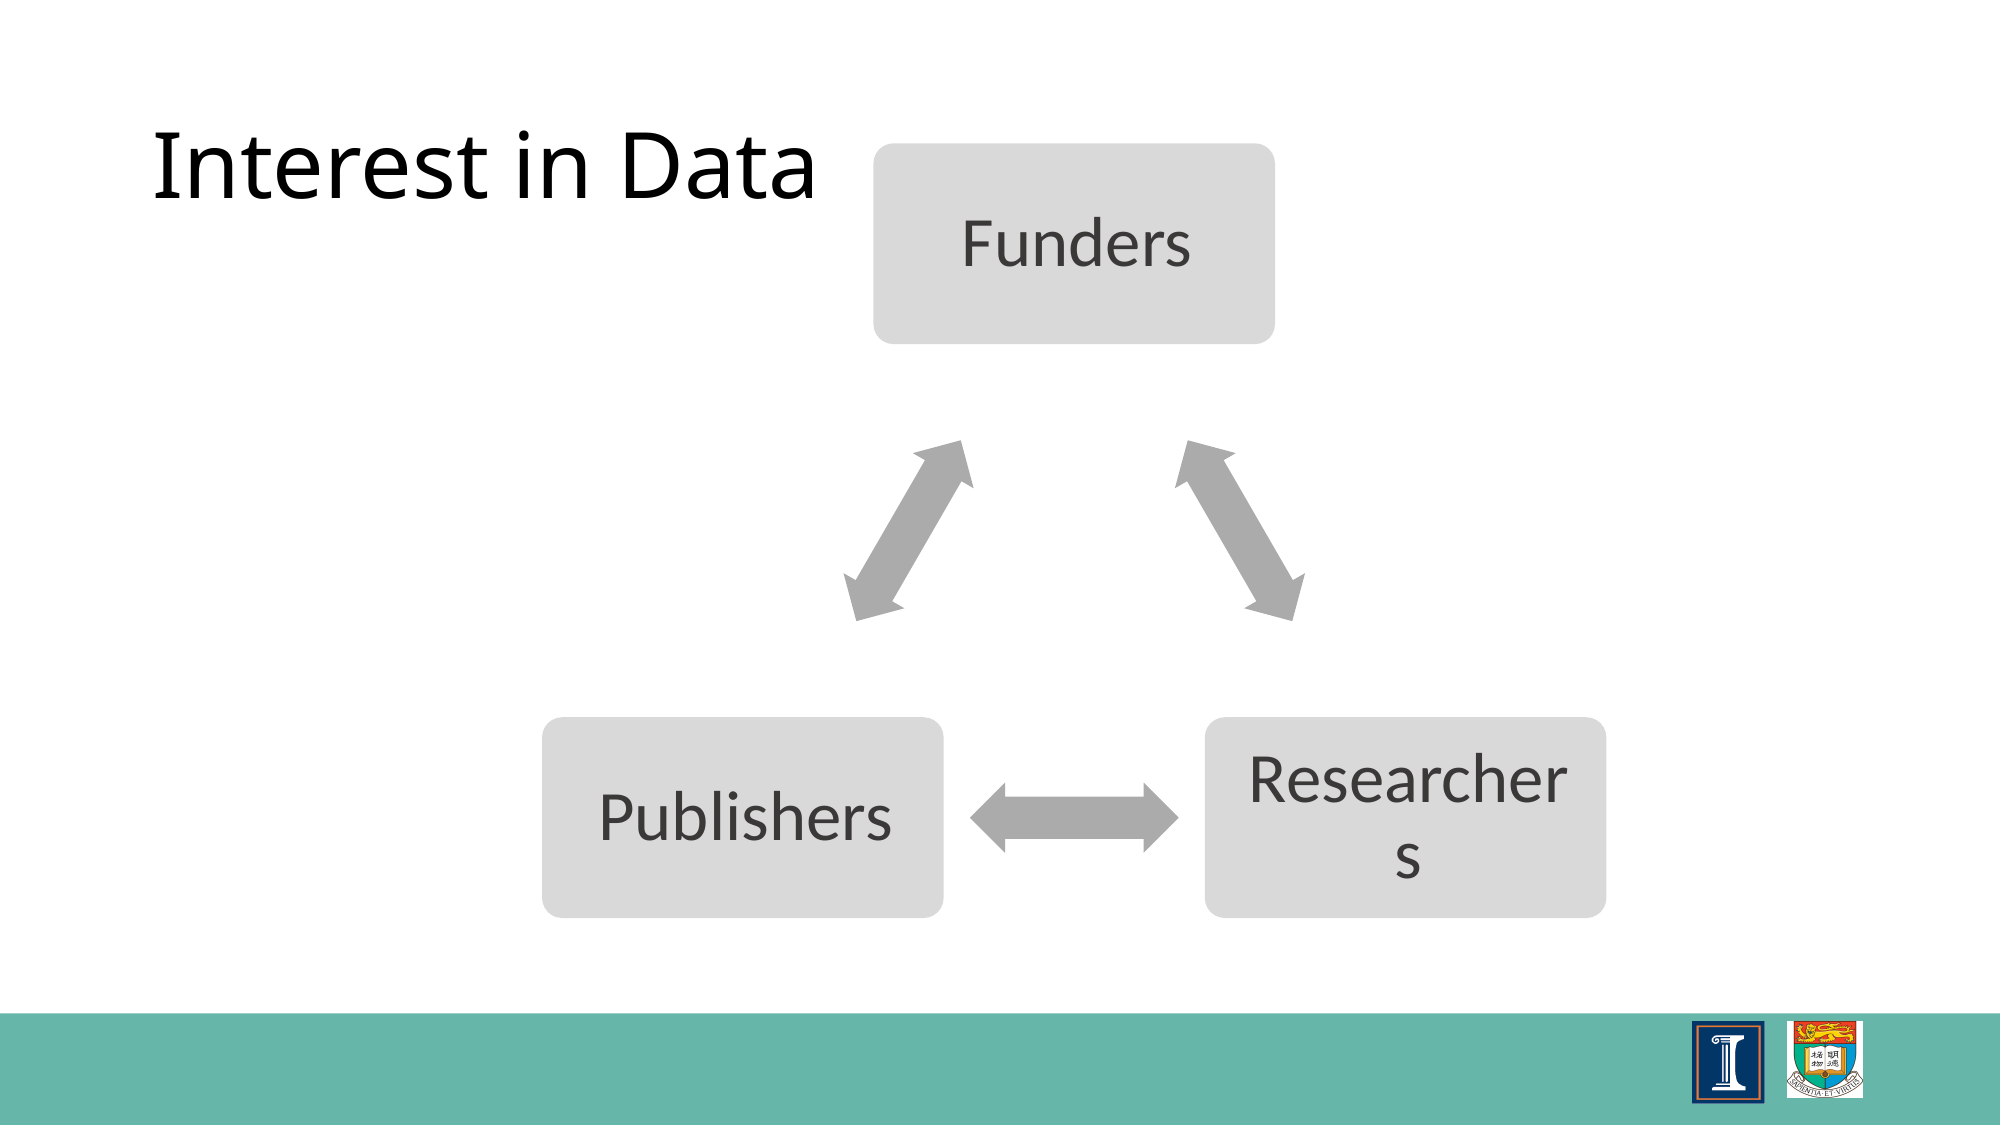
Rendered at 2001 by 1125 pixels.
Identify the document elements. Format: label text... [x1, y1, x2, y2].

picture [1787, 1021, 1863, 1098]
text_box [524, 143, 1625, 919]
title Interest in Data [137, 59, 1863, 278]
picture [1692, 1021, 1765, 1104]
